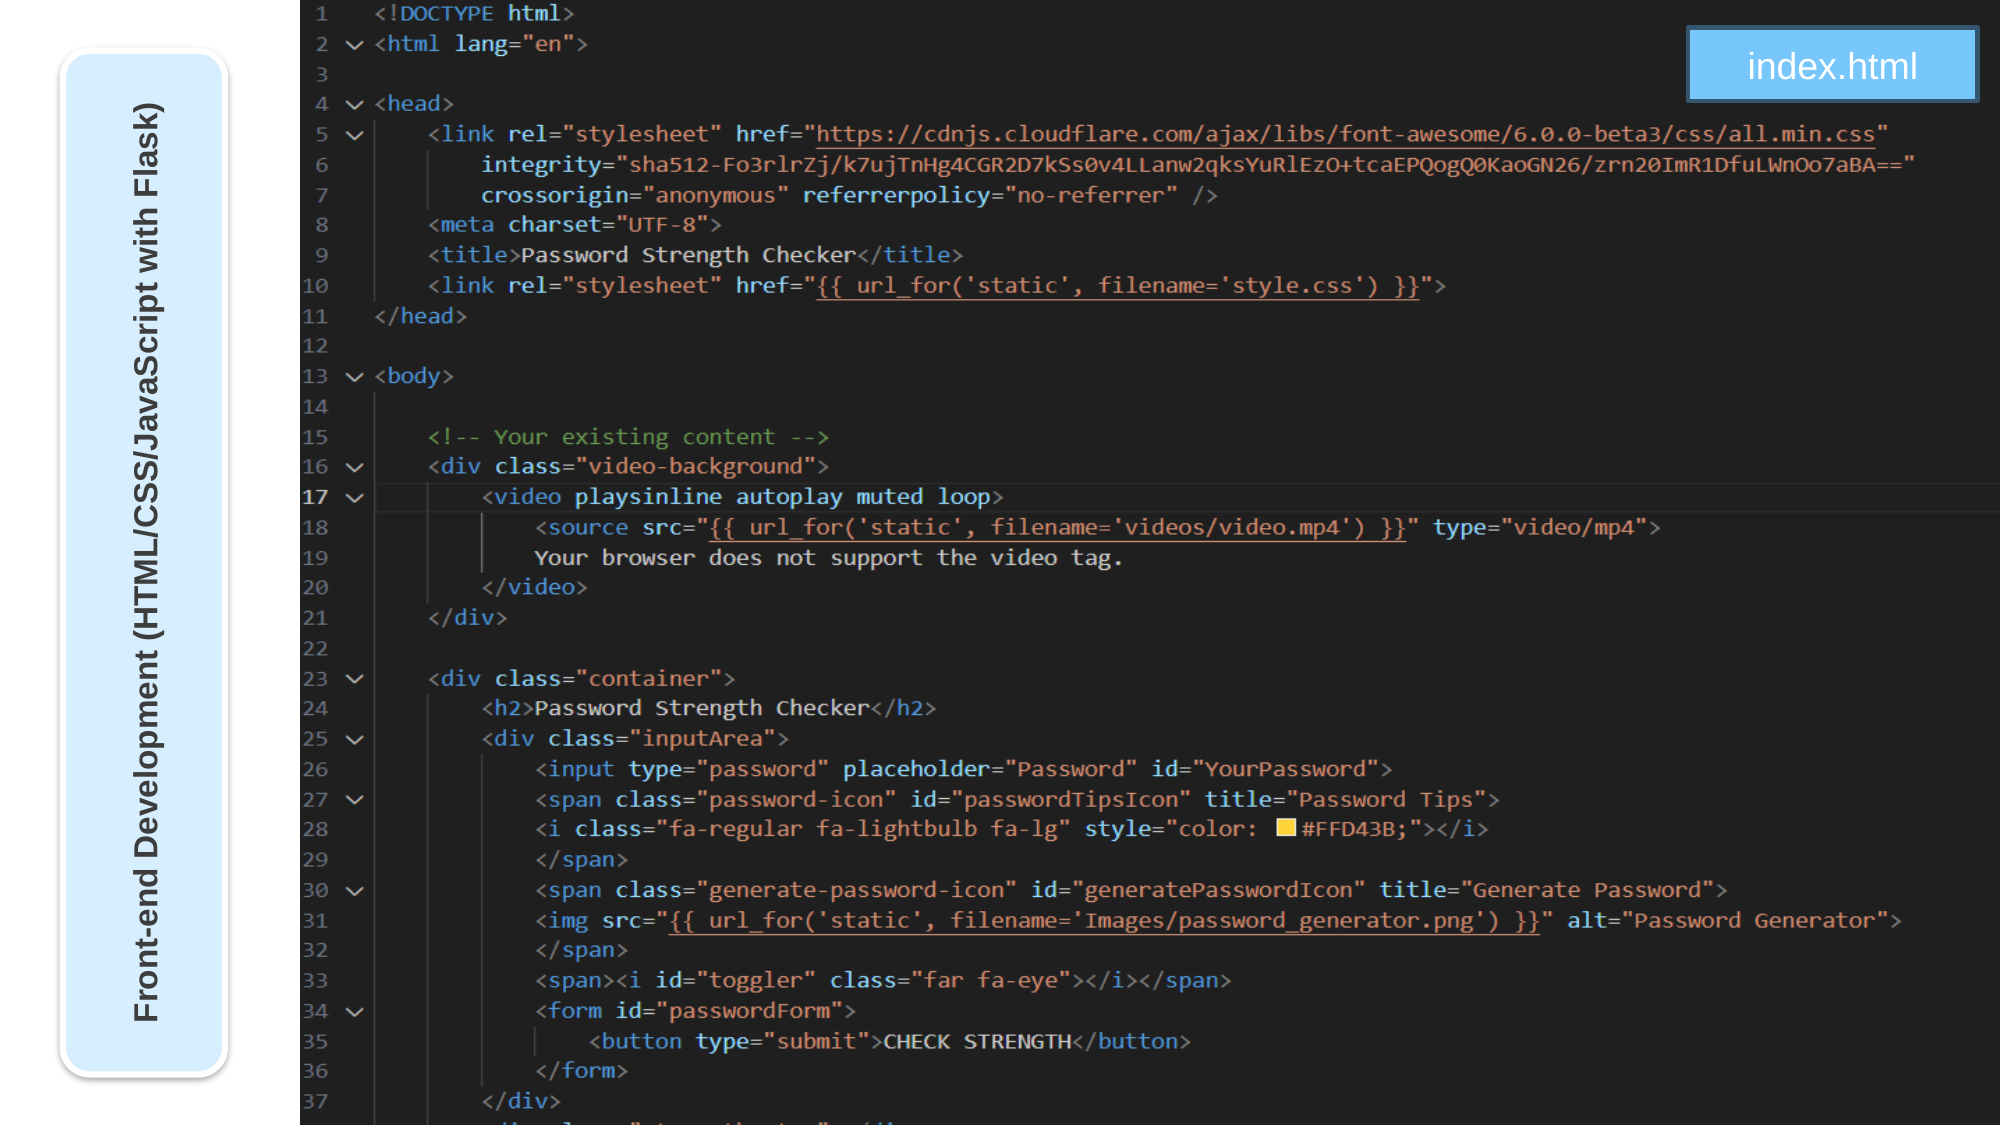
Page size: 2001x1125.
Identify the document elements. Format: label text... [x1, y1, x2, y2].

picture [299, 0, 2000, 1125]
text_box Front-end Development (HTML/CSS/JavaScript with Flask) [59, 47, 229, 1078]
